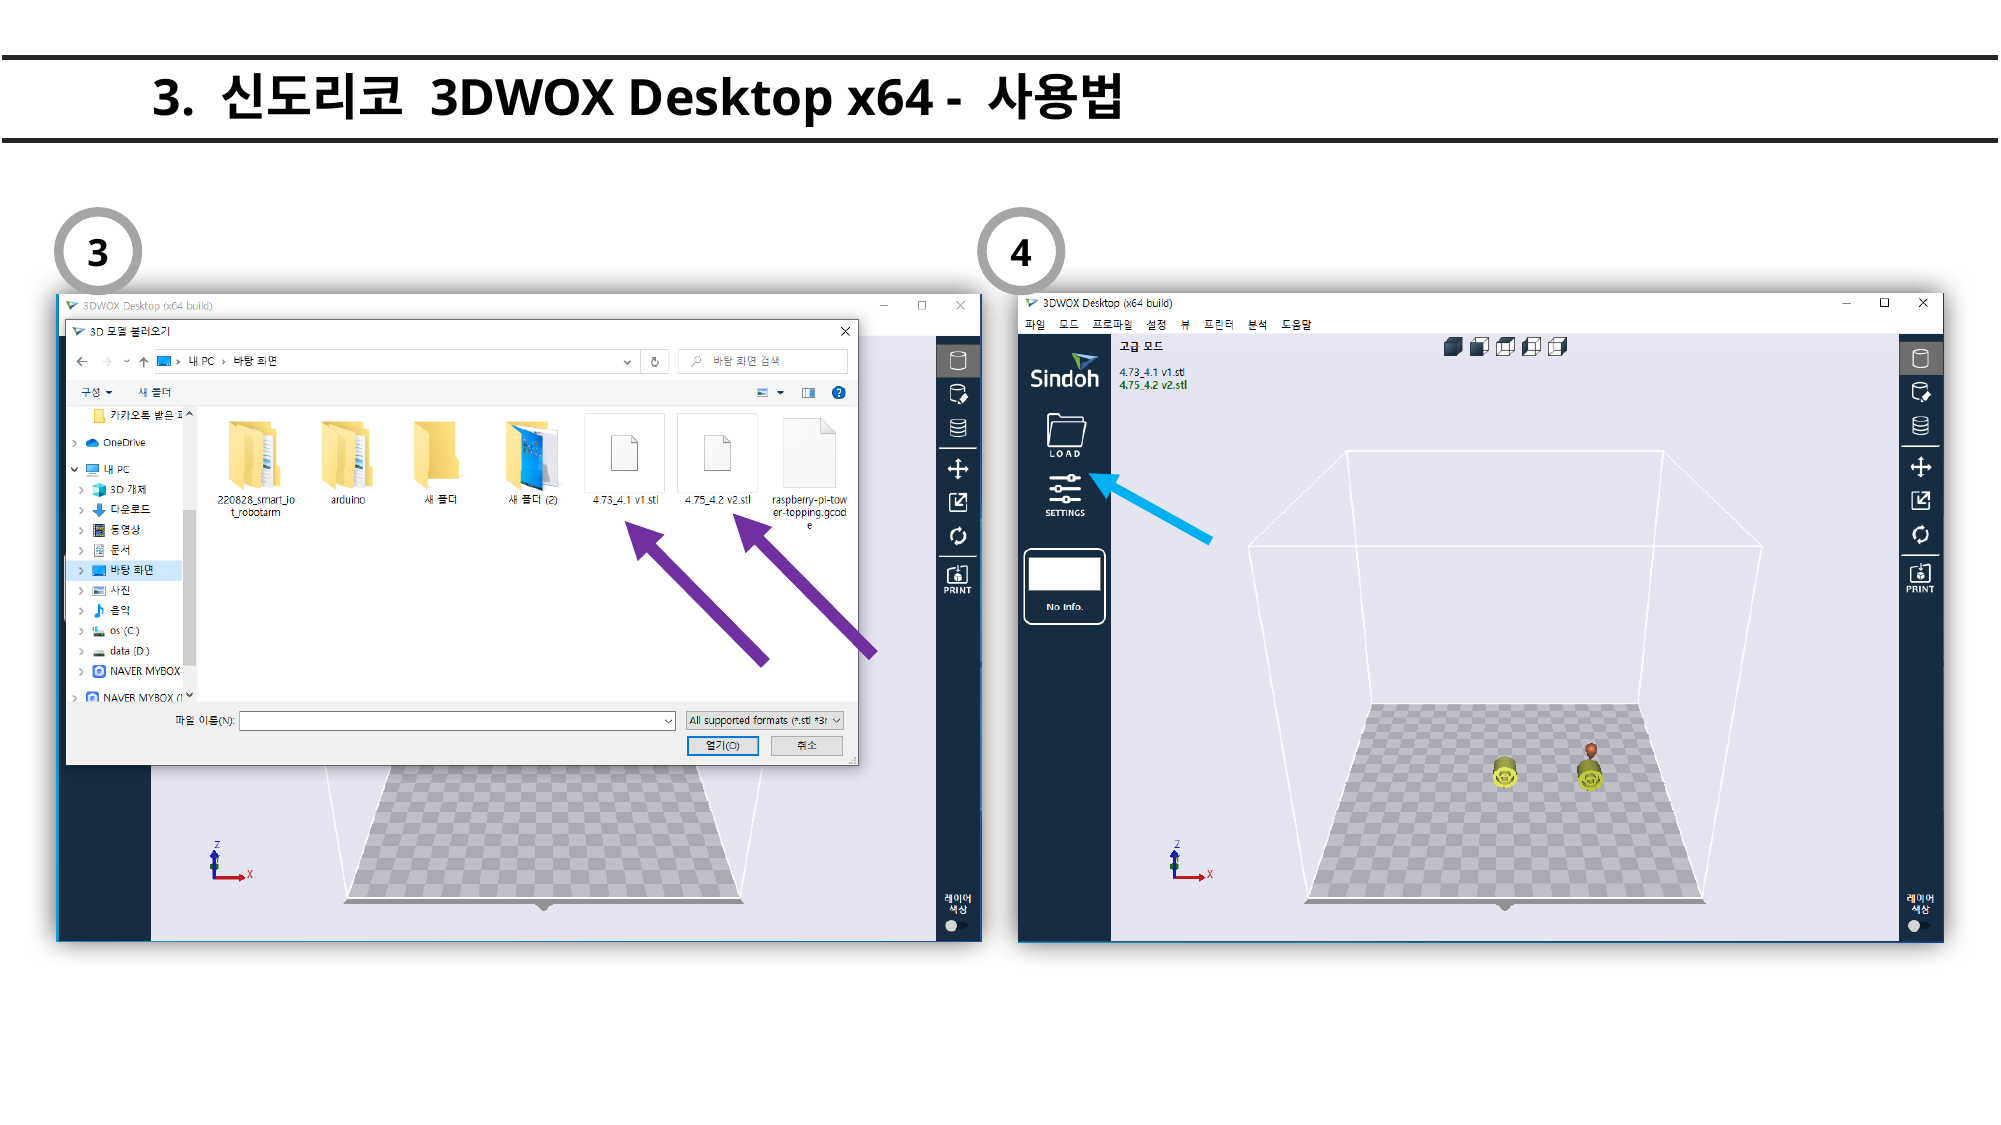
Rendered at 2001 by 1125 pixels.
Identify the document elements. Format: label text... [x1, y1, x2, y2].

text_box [732, 513, 874, 656]
picture [1018, 293, 1944, 943]
text_box 4 [980, 210, 1062, 292]
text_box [1088, 473, 1211, 542]
text_box 3 [57, 210, 139, 292]
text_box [624, 521, 766, 664]
title 3. 신도리코 3DWOX Desktop x64 - 사용법 [137, 59, 1863, 140]
picture [59, 294, 982, 942]
